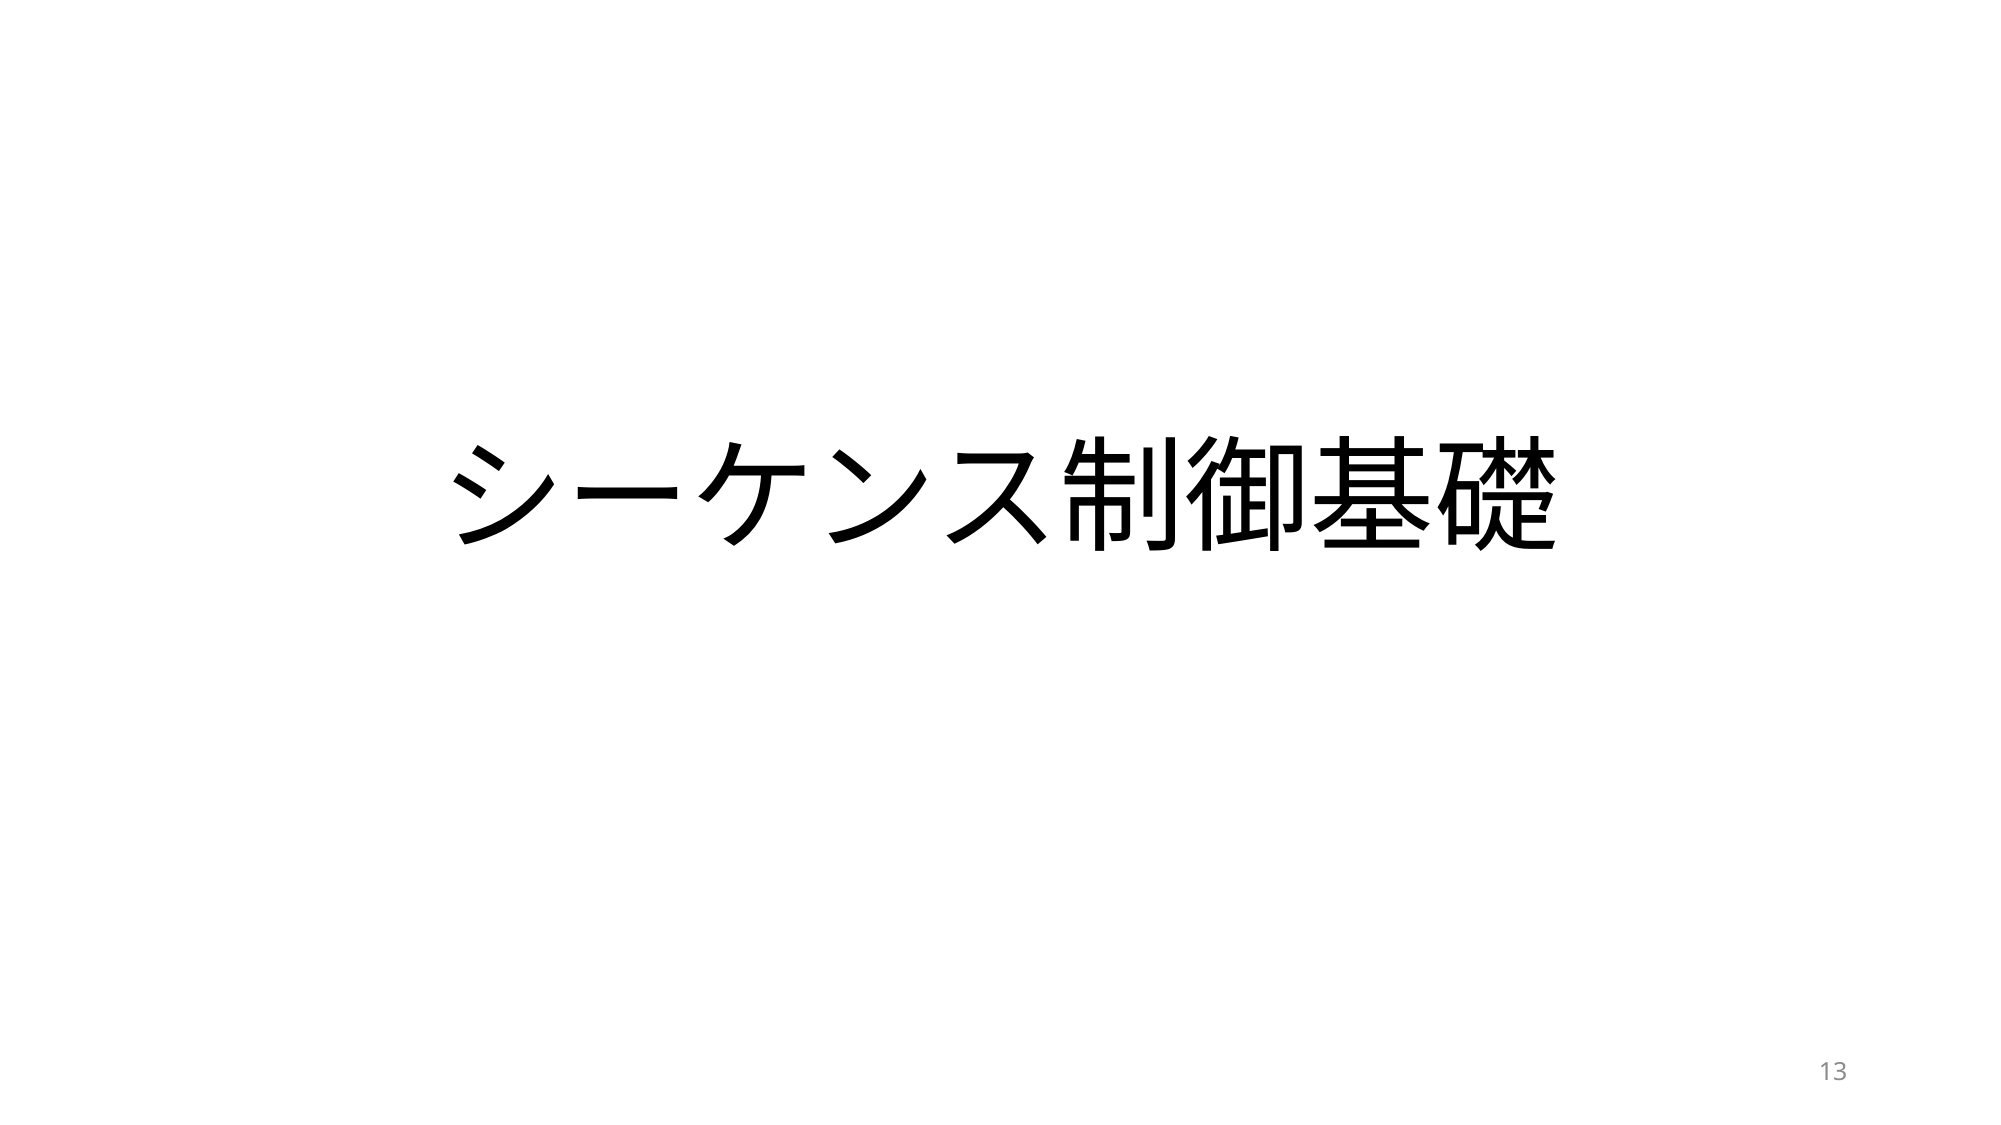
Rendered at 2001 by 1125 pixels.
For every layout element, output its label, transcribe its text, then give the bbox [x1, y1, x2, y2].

slide_number 13 [1412, 1042, 1863, 1103]
title シーケンス制御基礎 [249, 184, 1750, 576]
